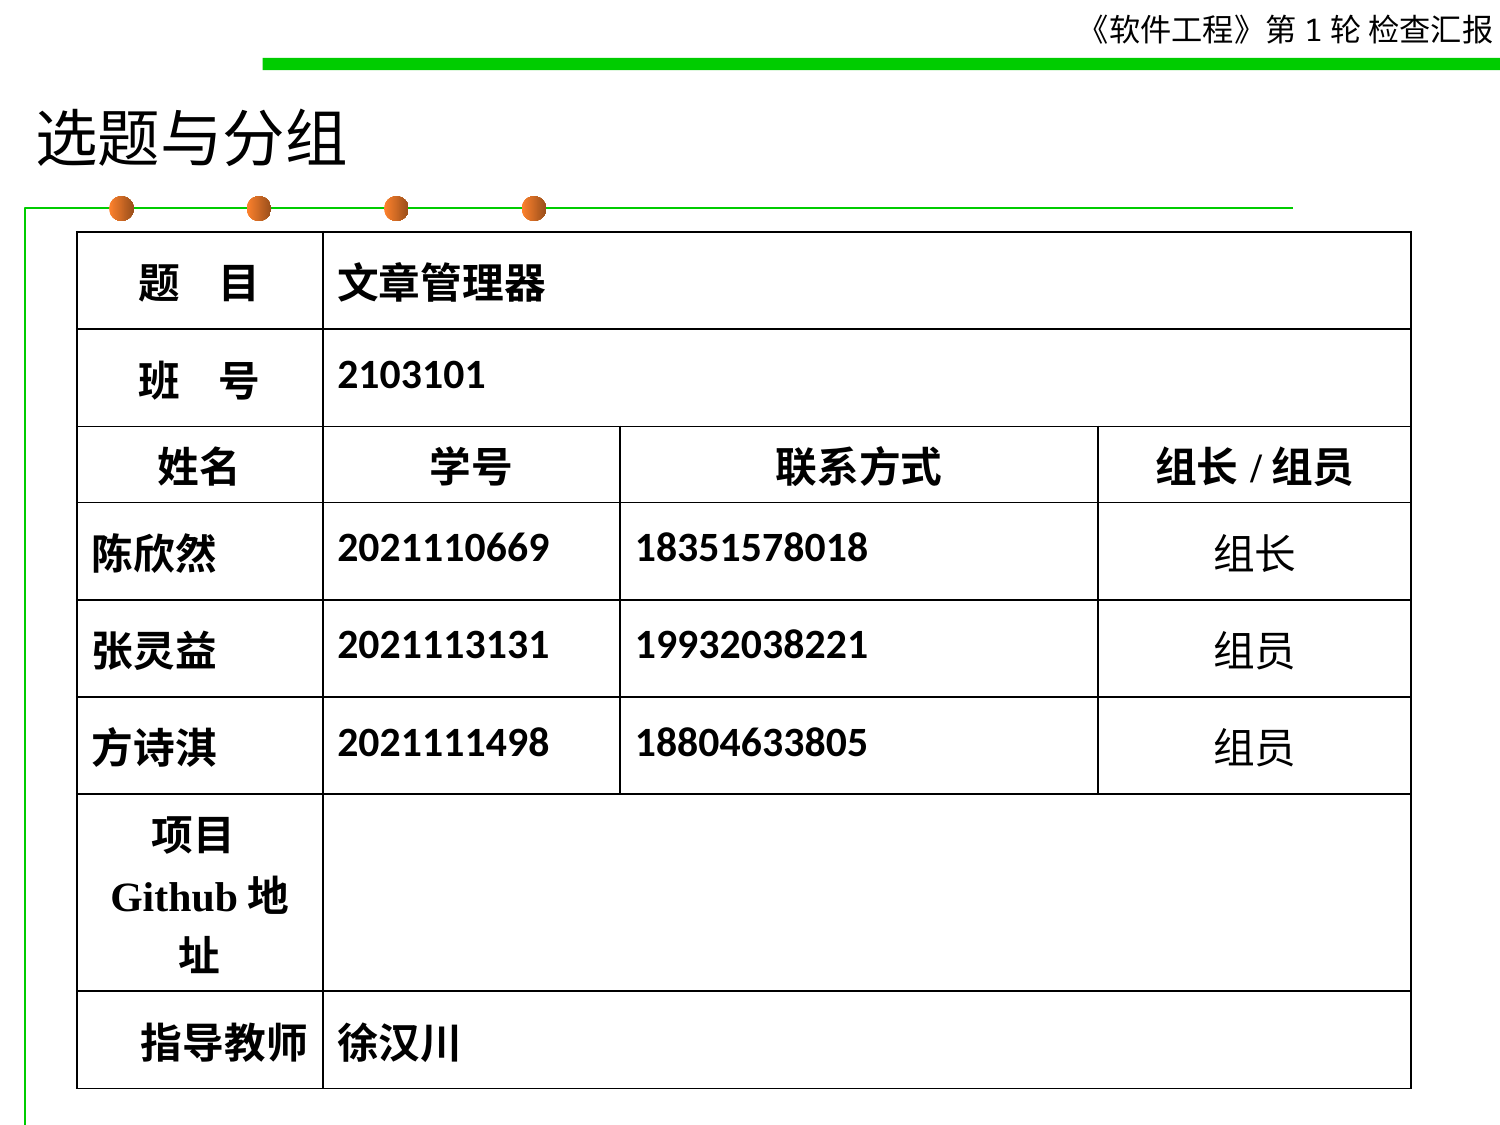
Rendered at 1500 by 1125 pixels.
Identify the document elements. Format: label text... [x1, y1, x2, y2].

table_cell 学号 [324, 427, 619, 502]
table_cell 2021113131 [324, 601, 619, 696]
table_cell 2103101 [324, 330, 1410, 426]
table_cell 方诗淇 [78, 698, 322, 793]
table_cell 联系方式 [621, 427, 1097, 502]
table_cell [324, 795, 1410, 990]
table_cell 19932038221 [621, 601, 1097, 696]
table_cell 18804633805 [621, 698, 1097, 793]
table_cell 2021111498 [324, 698, 619, 793]
title 选题与分组 [20, 83, 1415, 190]
table_cell 项目Github地址 [78, 795, 322, 990]
table_cell 组员 [1099, 601, 1410, 696]
table_cell 张灵益 [78, 601, 322, 696]
table_cell 指导教师 [78, 992, 322, 1088]
table_cell 组长/组员 [1099, 427, 1410, 502]
table_cell 组员 [1099, 698, 1410, 793]
table_cell 18351578018 [621, 503, 1097, 599]
table_cell 2021110669 [324, 503, 619, 599]
table_header 题 目 [78, 233, 322, 328]
table_cell 班 号 [78, 330, 322, 426]
table_cell 徐汉川 [324, 992, 1410, 1088]
table_cell 陈欣然 [78, 503, 322, 599]
table_cell 组长 [1099, 503, 1410, 599]
table_cell 姓名 [78, 427, 322, 502]
table_header 文章管理器 [324, 233, 1410, 328]
